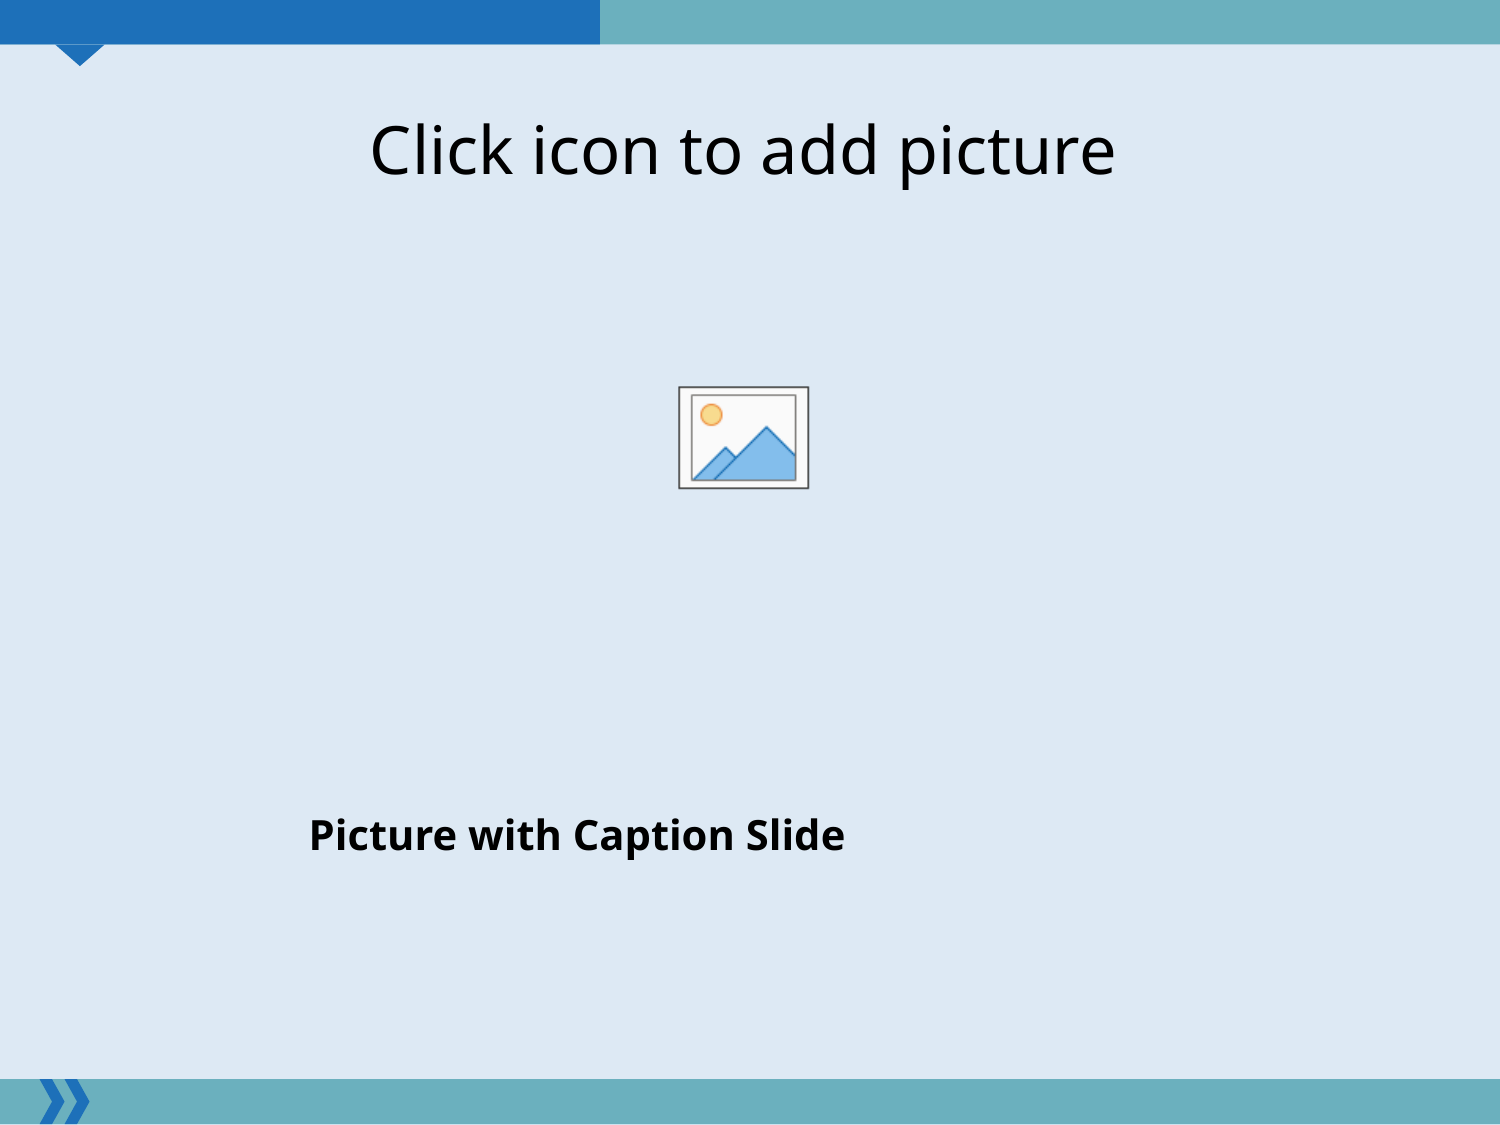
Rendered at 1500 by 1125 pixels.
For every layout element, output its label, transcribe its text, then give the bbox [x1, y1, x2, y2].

picture [293, 100, 1195, 776]
title Picture with Caption Slide [294, 787, 1194, 881]
